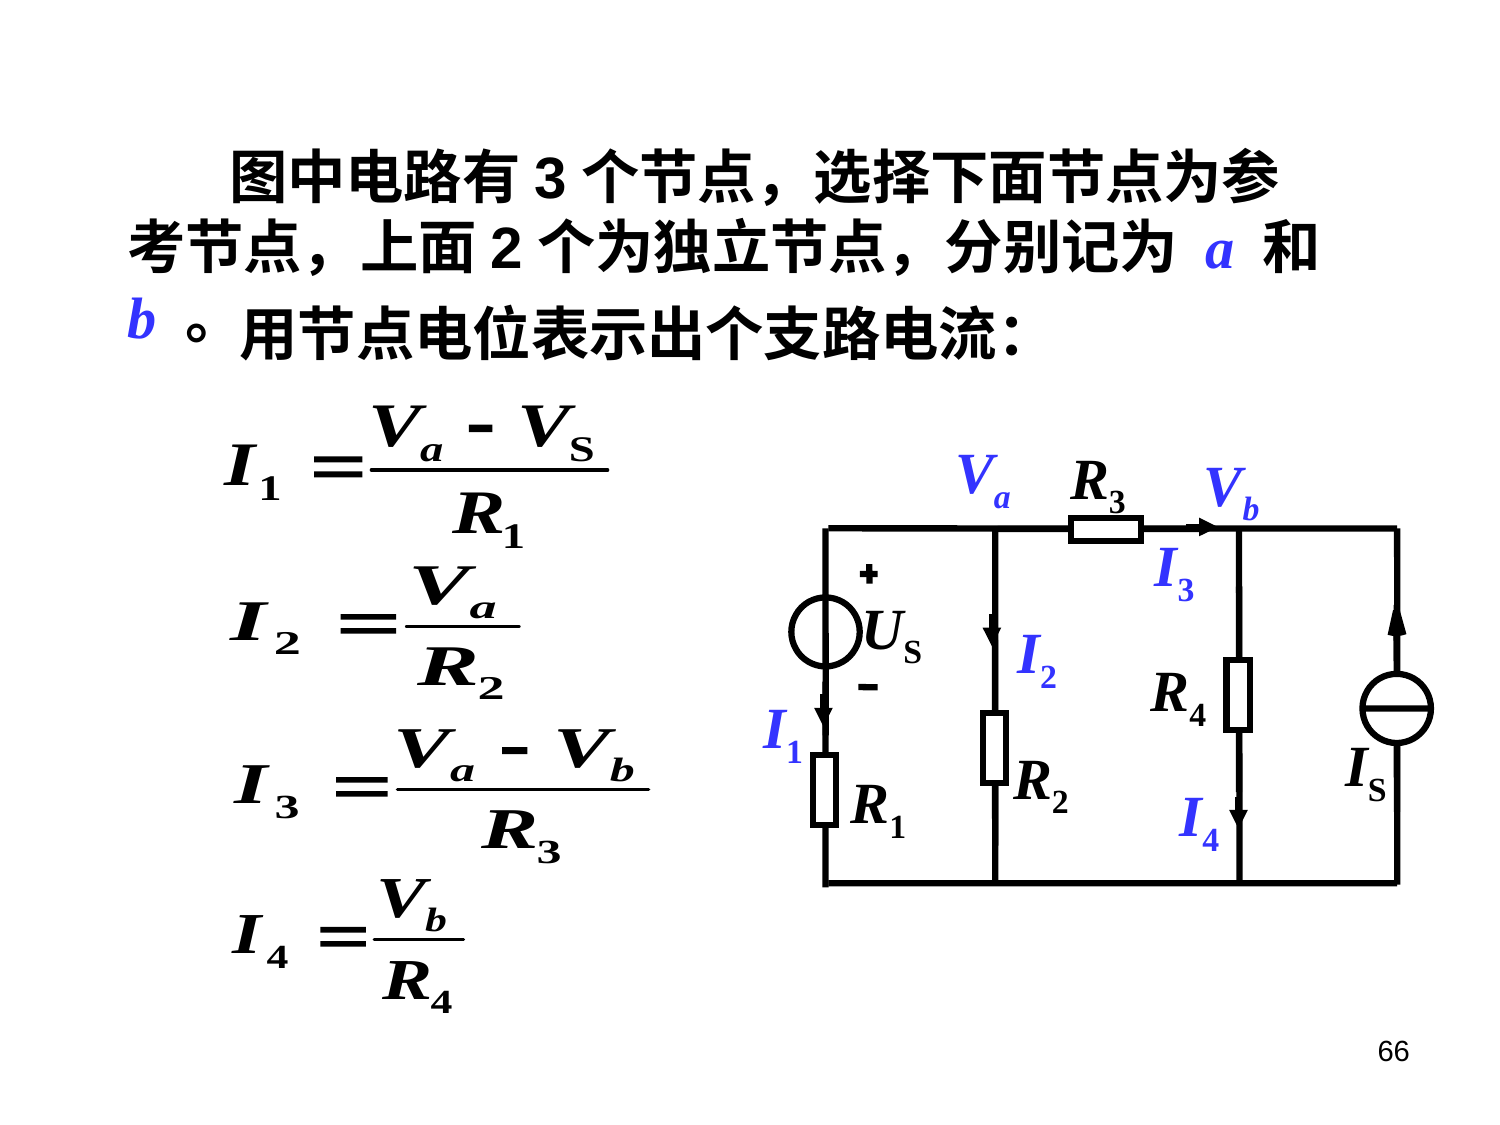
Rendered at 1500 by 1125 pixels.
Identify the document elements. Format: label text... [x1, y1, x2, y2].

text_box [217, 712, 669, 877]
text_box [208, 387, 622, 563]
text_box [212, 549, 538, 713]
slide_number 66 [1074, 1024, 1426, 1103]
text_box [217, 862, 481, 1027]
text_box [746, 432, 1442, 888]
text_box 图中电路有3个节点，选择下面节点为参考节点，上面2个为独立节点，分别记为 a 和 b 。 [112, 132, 1350, 358]
text_box 用节点电位表示出个支路电流： [124, 289, 1163, 375]
